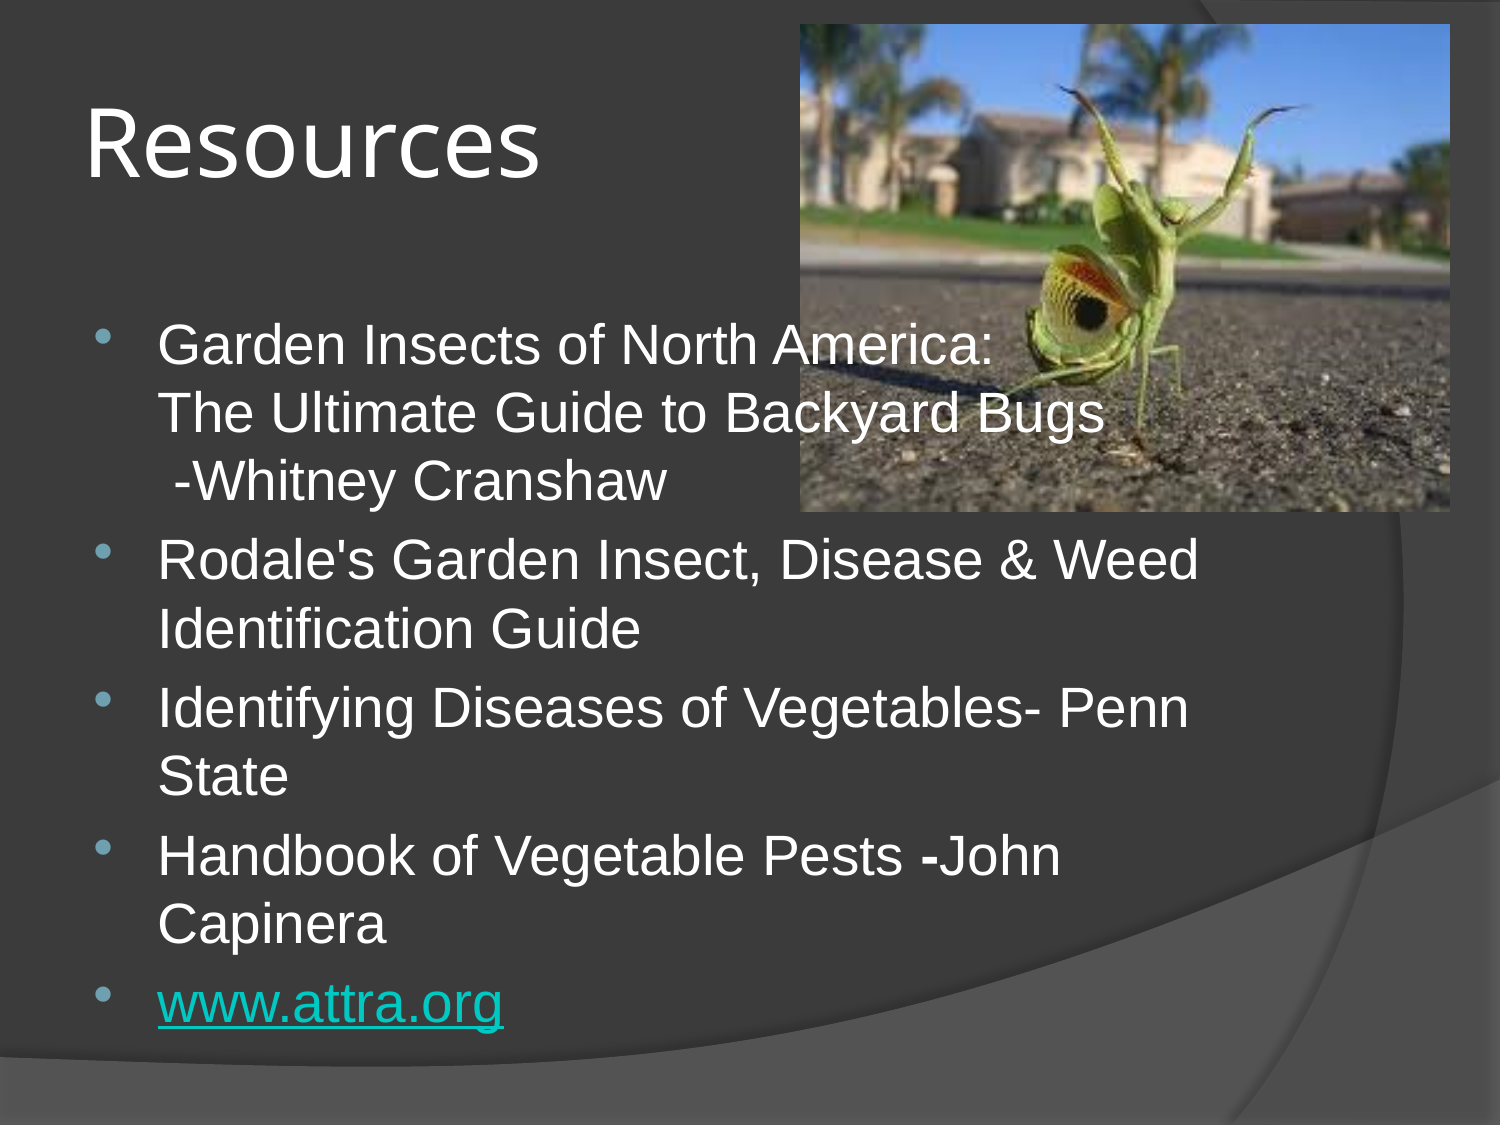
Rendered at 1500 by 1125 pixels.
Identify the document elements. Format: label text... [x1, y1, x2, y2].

picture [799, 24, 1451, 512]
title Resources [75, 45, 791, 233]
list Garden Insects of North America: The Ultimate Guide to Backyard Bugs -Whitney Cranshaw Rodale's Garden Insect, Disease & Weed Identification Guide Identifying Diseases of Vegetables- Penn State Handbook of Vegetable Pests -John Capinera www.attra.org [75, 299, 1300, 1043]
